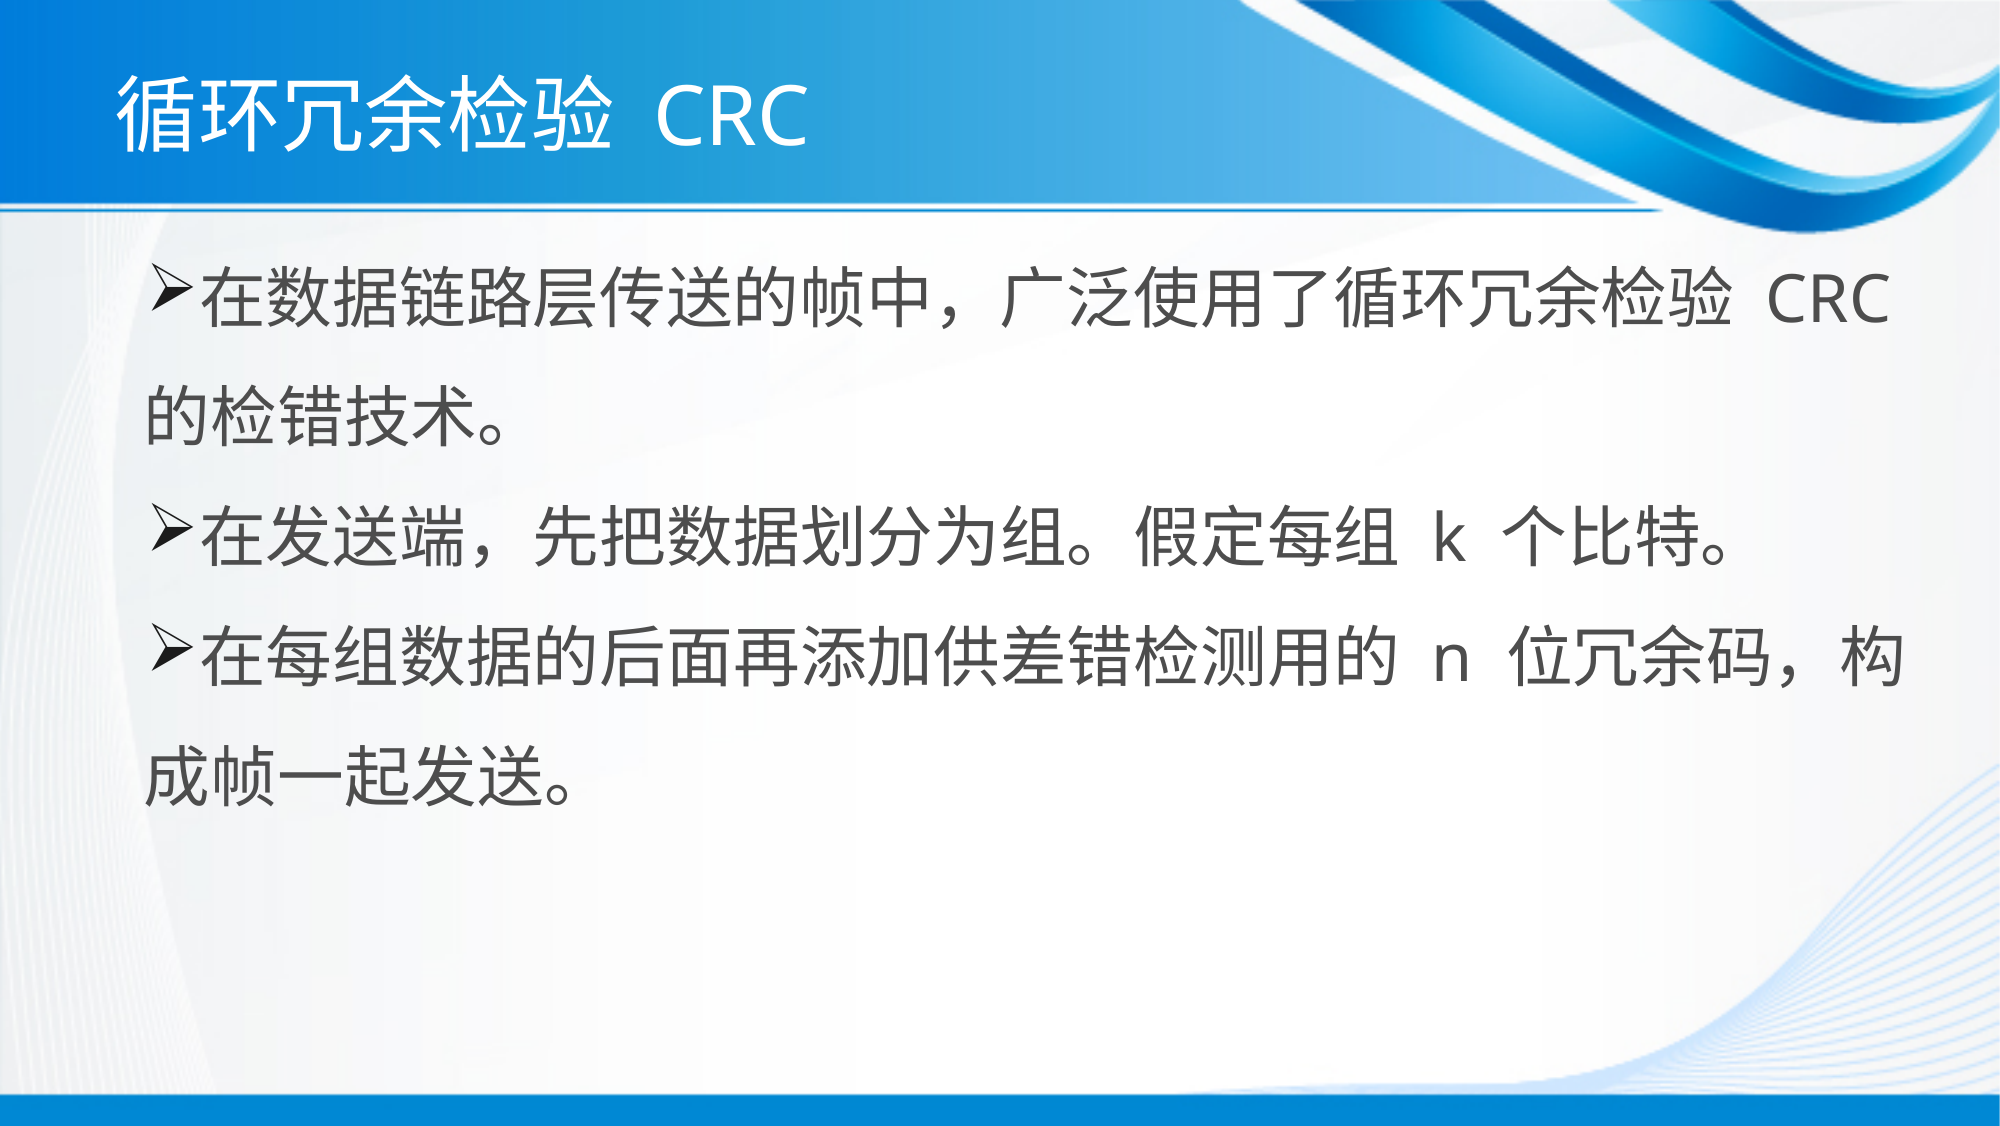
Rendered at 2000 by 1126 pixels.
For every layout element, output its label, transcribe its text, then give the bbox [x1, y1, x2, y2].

picture [0, 0, 2000, 1126]
title 循环冗余检验 CRC [99, 45, 1900, 180]
list 在数据链路层传送的帧中，广泛使用了循环冗余检验 CRC 的检错技术。 在发送端，先把数据划分为组。假定每组 k 个比特。 在每组数据的后面再添加供差错检测用的 n 位冗余码，构成帧一起发送。 [72, 207, 1927, 1011]
